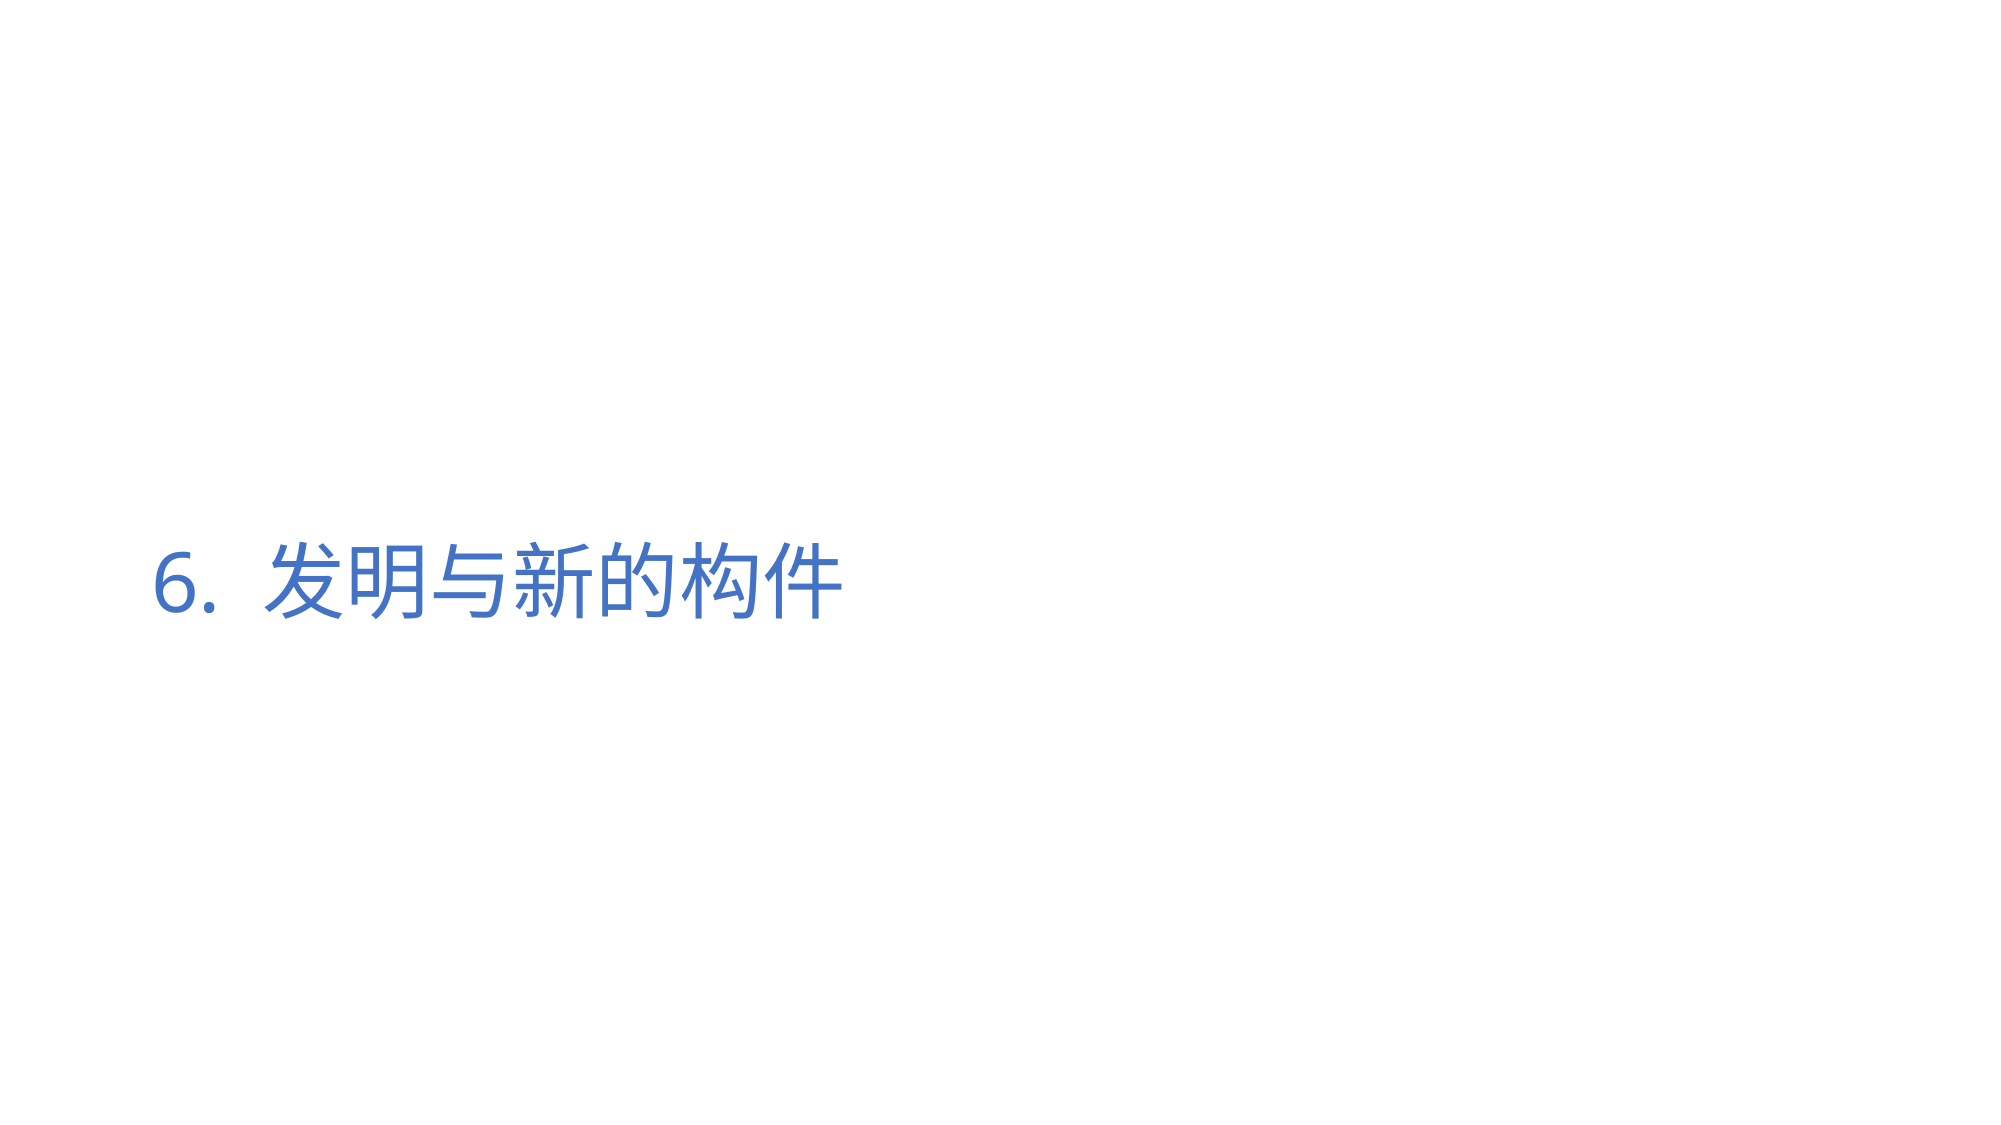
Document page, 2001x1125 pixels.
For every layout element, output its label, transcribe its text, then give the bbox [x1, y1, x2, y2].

title 6. 发明与新的构件 [136, 280, 1862, 639]
